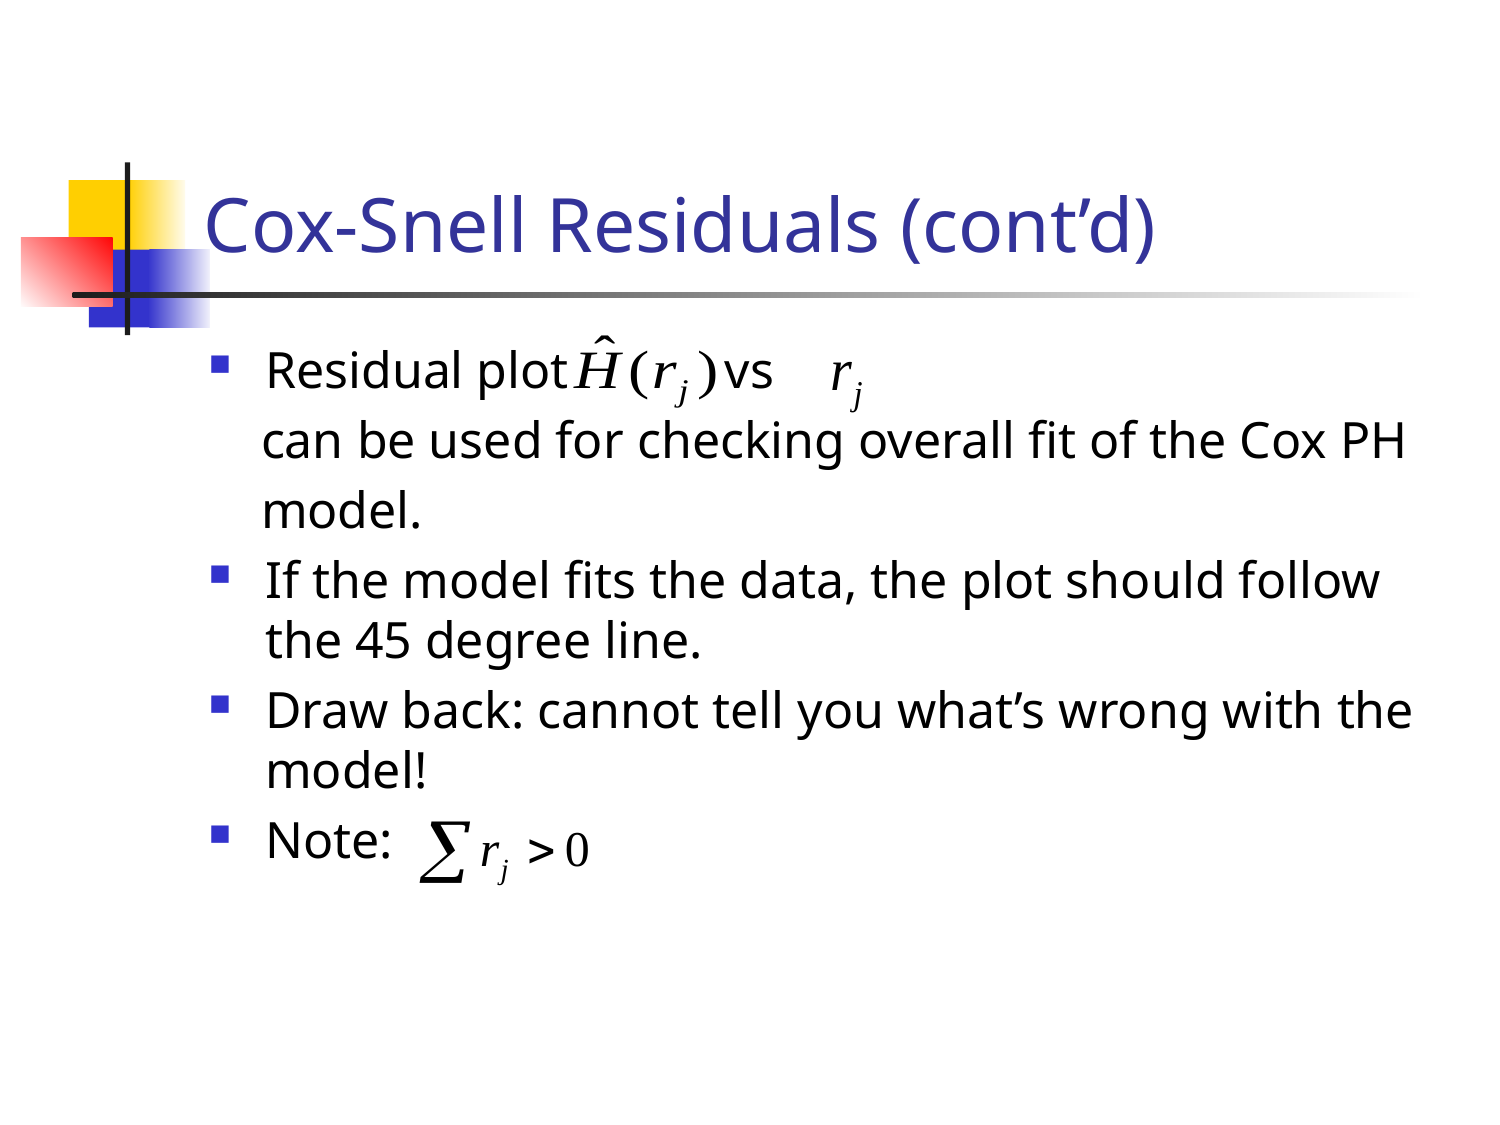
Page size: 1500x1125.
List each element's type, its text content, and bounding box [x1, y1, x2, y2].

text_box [562, 324, 733, 420]
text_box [821, 330, 874, 426]
title Cox-Snell Residuals (cont’d) [188, 34, 1468, 276]
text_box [412, 812, 601, 897]
list Residual plot vs can be used for checking overall fit of the Cox PH model. If the model fits the data, the plot should follow the 45 degree line. Draw back: cannot tell you what’s wrong with the model! Note: [193, 330, 1470, 1007]
